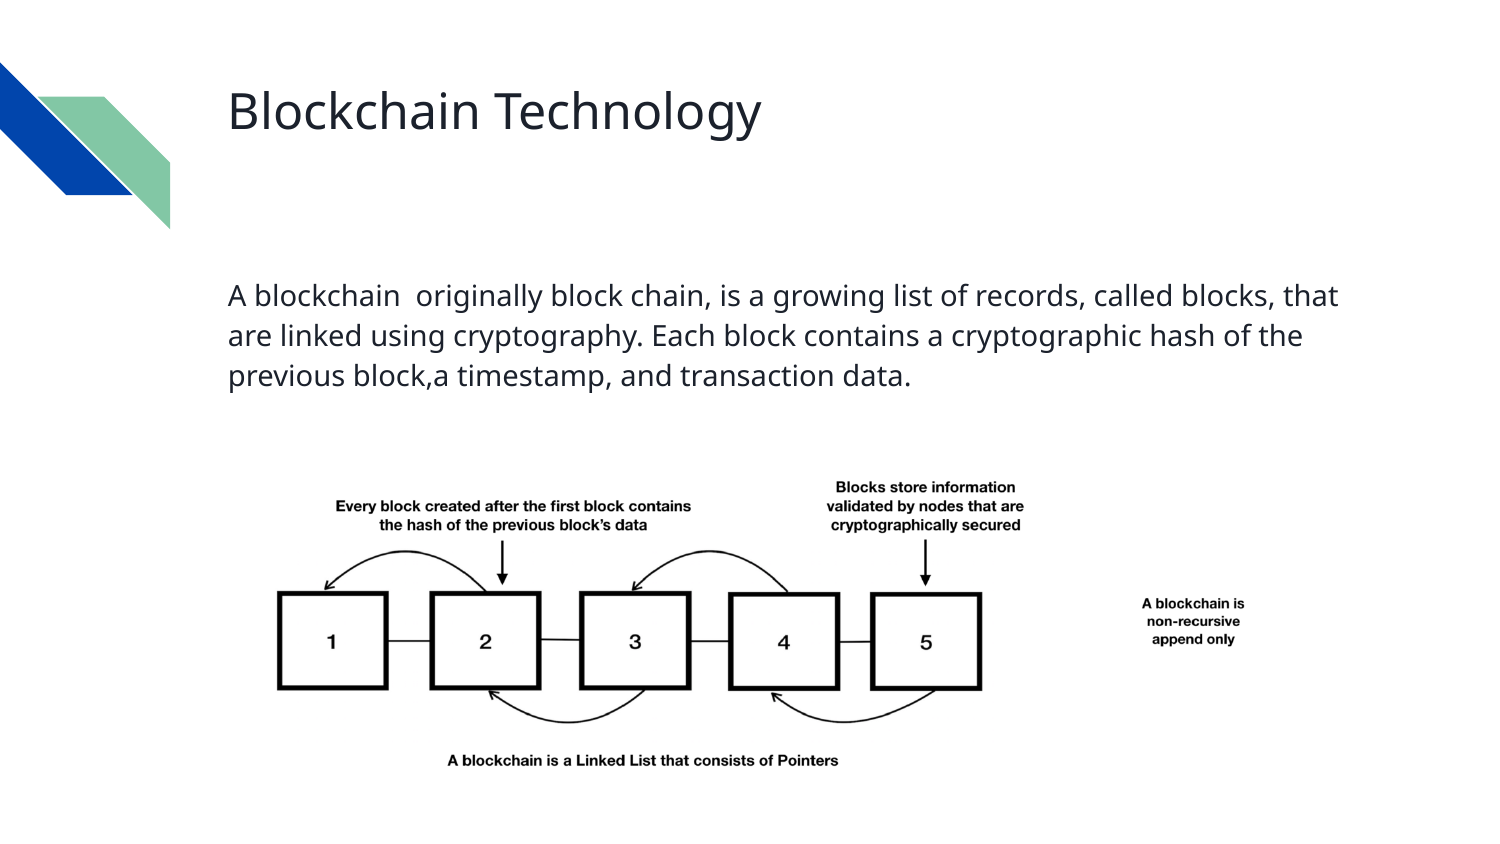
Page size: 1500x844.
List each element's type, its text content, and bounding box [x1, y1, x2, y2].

list A blockchain originally block chain, is a growing list of records, called blocks, that are linked using cryptography. Each block contains a cryptographic hash of the previous block,a timestamp, and transaction data. [212, 257, 1368, 446]
title Blockchain Technology [212, 64, 1368, 215]
picture [211, 445, 1289, 794]
